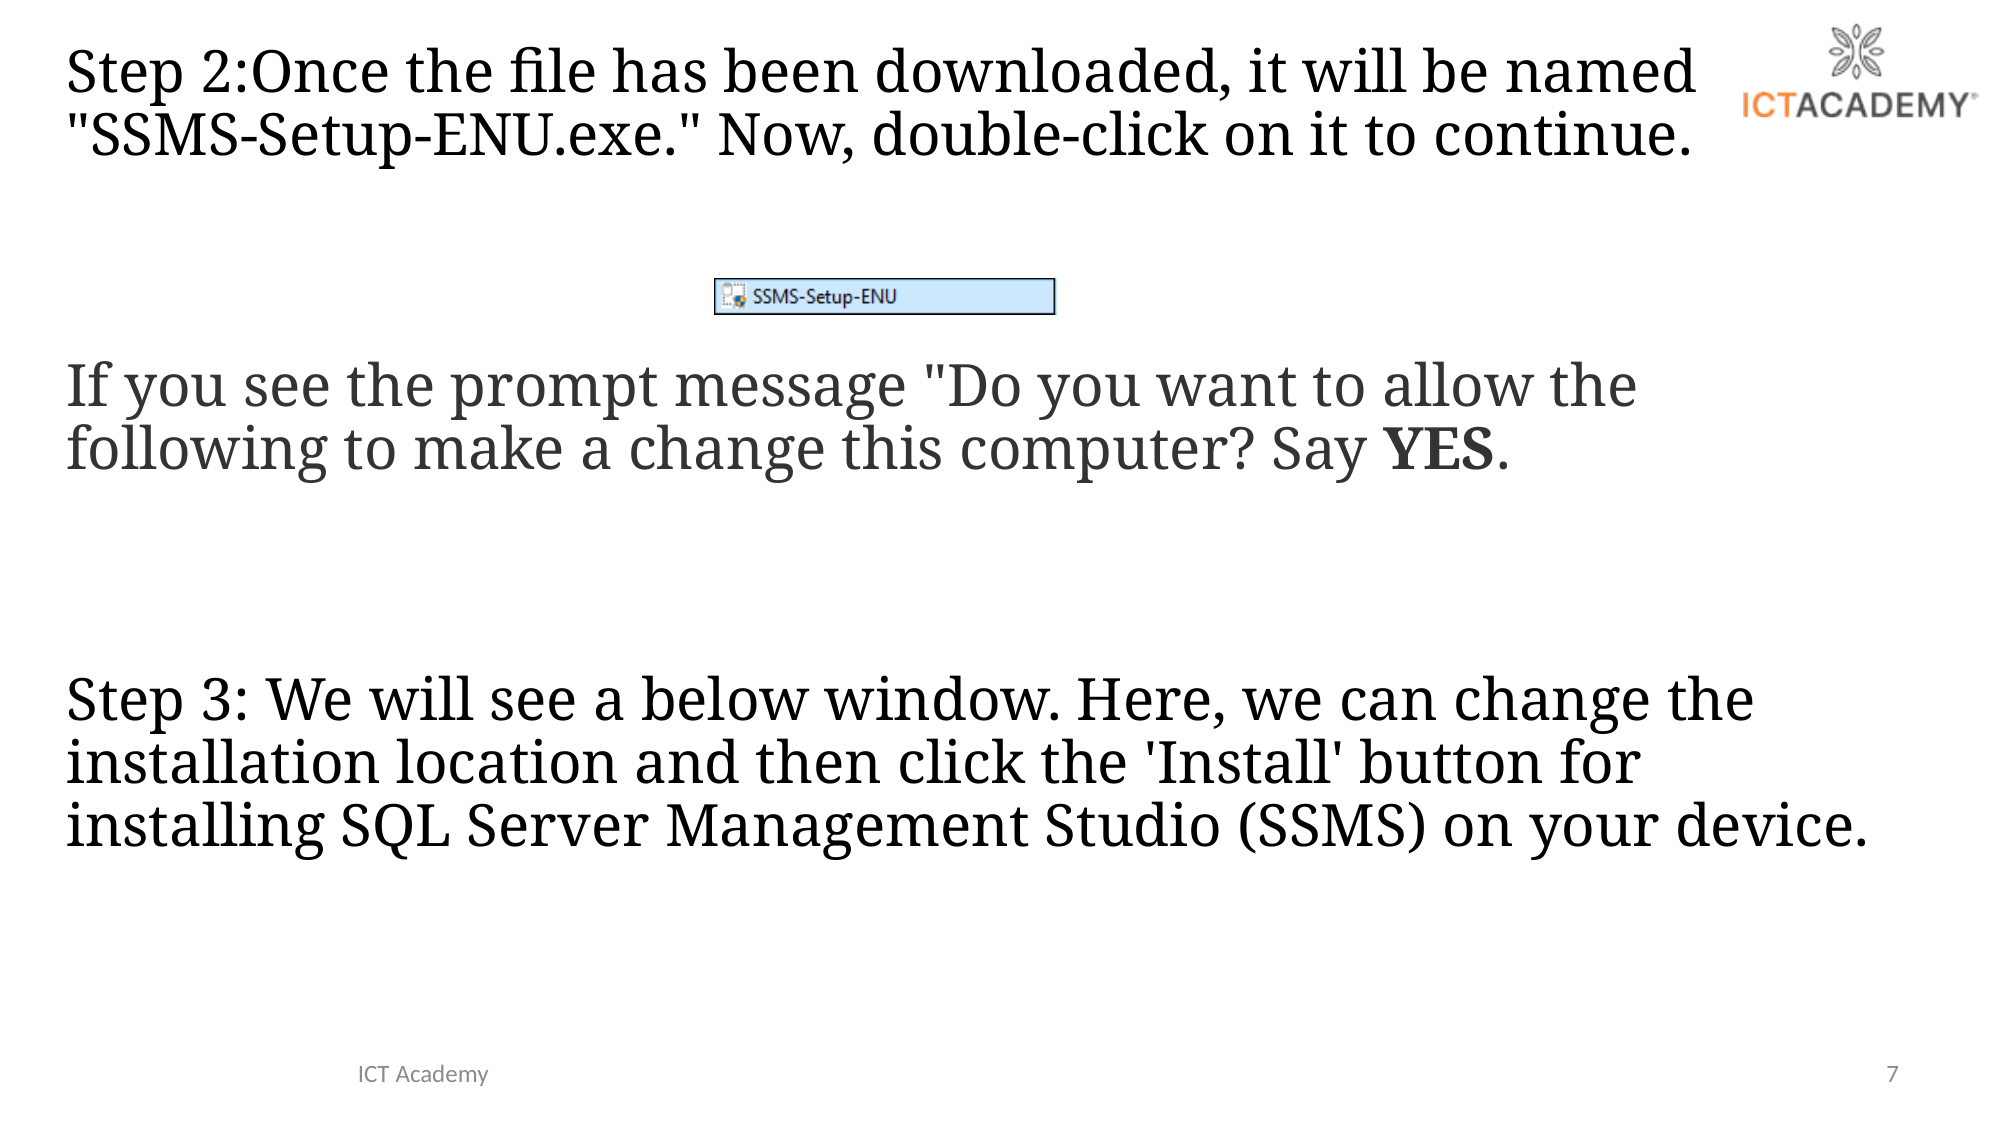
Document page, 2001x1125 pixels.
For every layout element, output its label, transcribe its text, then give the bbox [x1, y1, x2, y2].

picture [714, 278, 1057, 315]
list Step 2:Once the file has been downloaded, it will be named "SSMS-Setup-ENU.exe." Now, double-click on it to continue. If you see the prompt message "Do you want to allow the following to make a change this computer? Say YES. Step 3: We will see a below window. Here, we can change the installation location and then click the 'Install' button for installing SQL Server Management Studio (SSMS) on your device. [51, 34, 1910, 1088]
footer ICT Academy [85, 1042, 761, 1103]
picture [1743, 22, 1979, 120]
slide_number 7 [1464, 1042, 1915, 1103]
